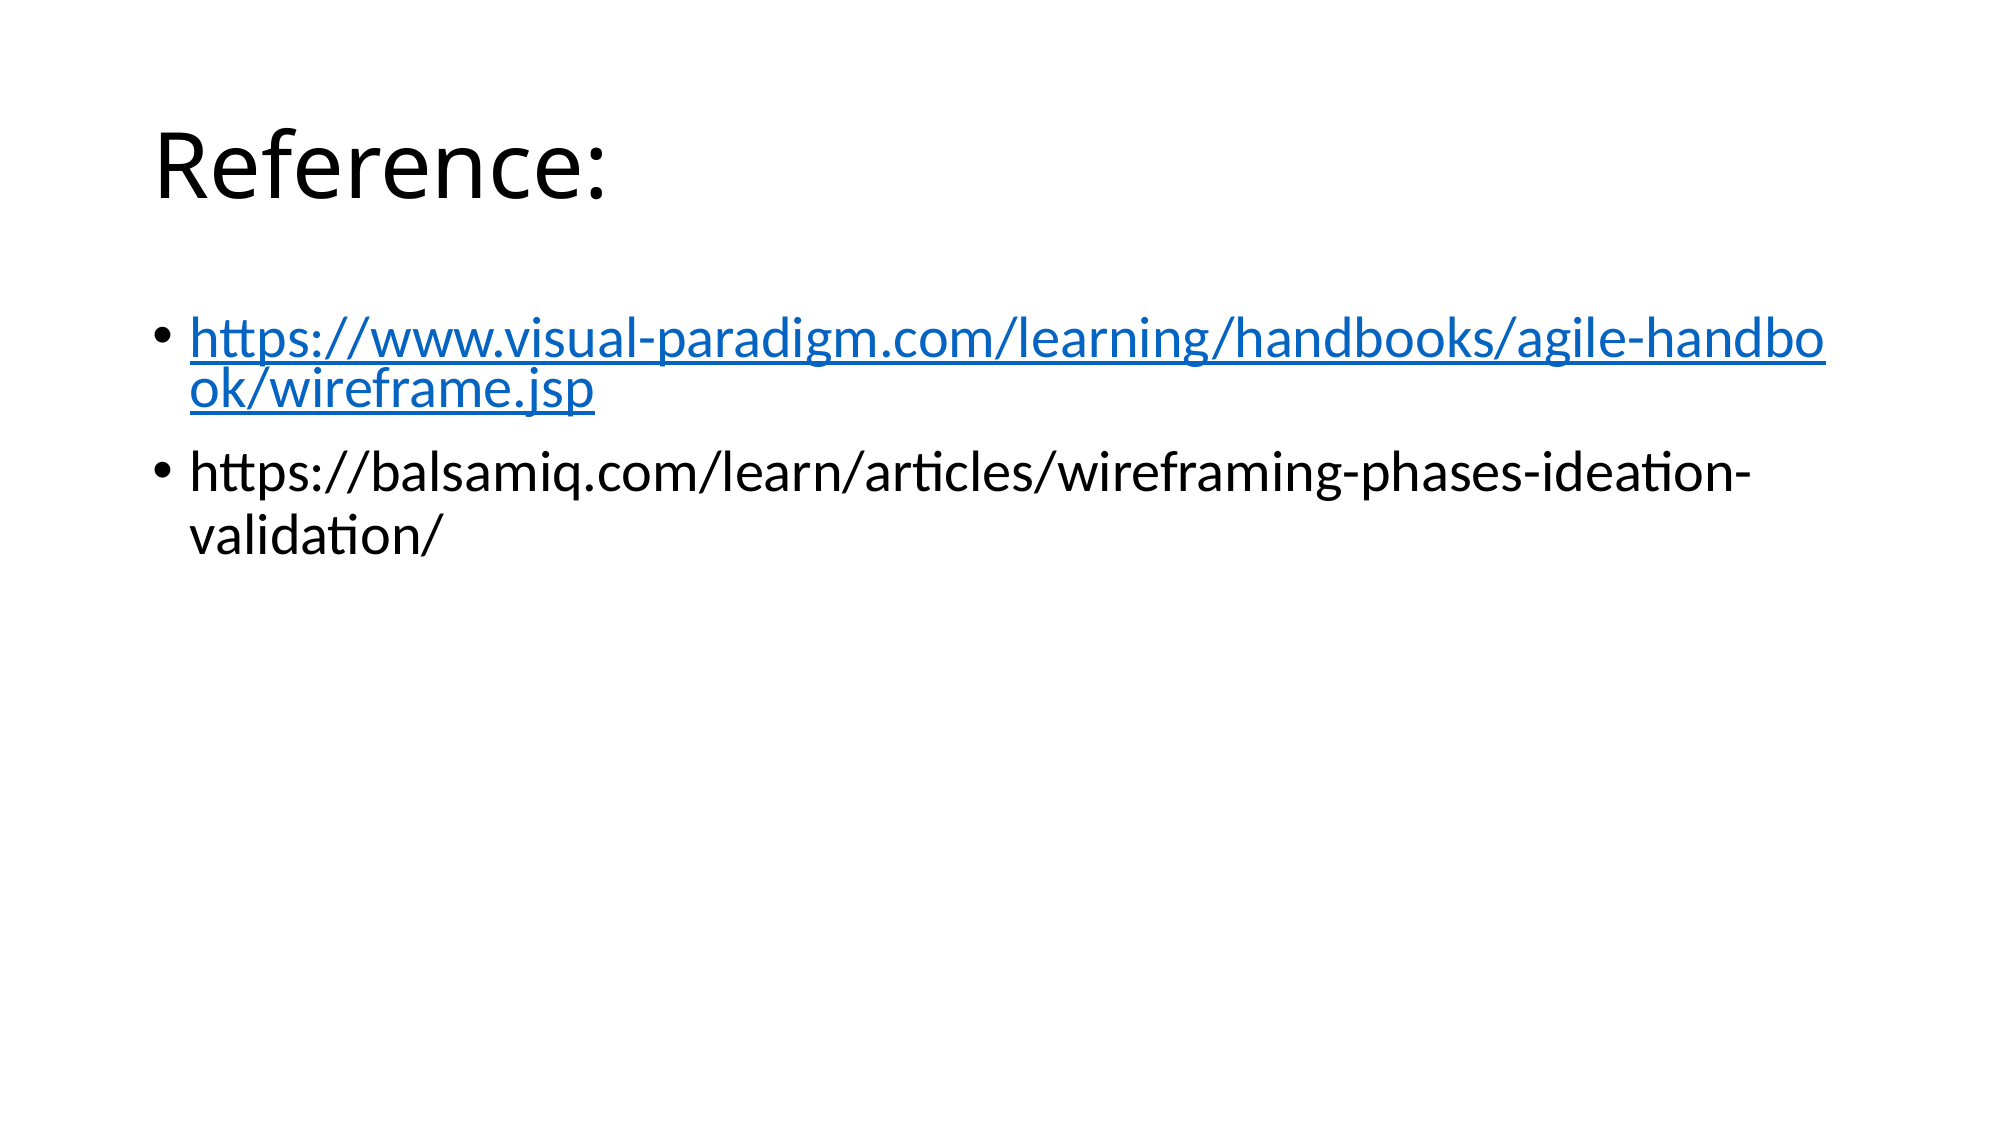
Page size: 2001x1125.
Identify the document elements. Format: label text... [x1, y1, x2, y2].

title Reference: [137, 59, 1863, 278]
list https://www.visual-paradigm.com/learning/handbooks/agile-handbook/wireframe.jsp https://balsamiq.com/learn/articles/wireframing-phases-ideation-validation/ [137, 299, 1863, 1014]
